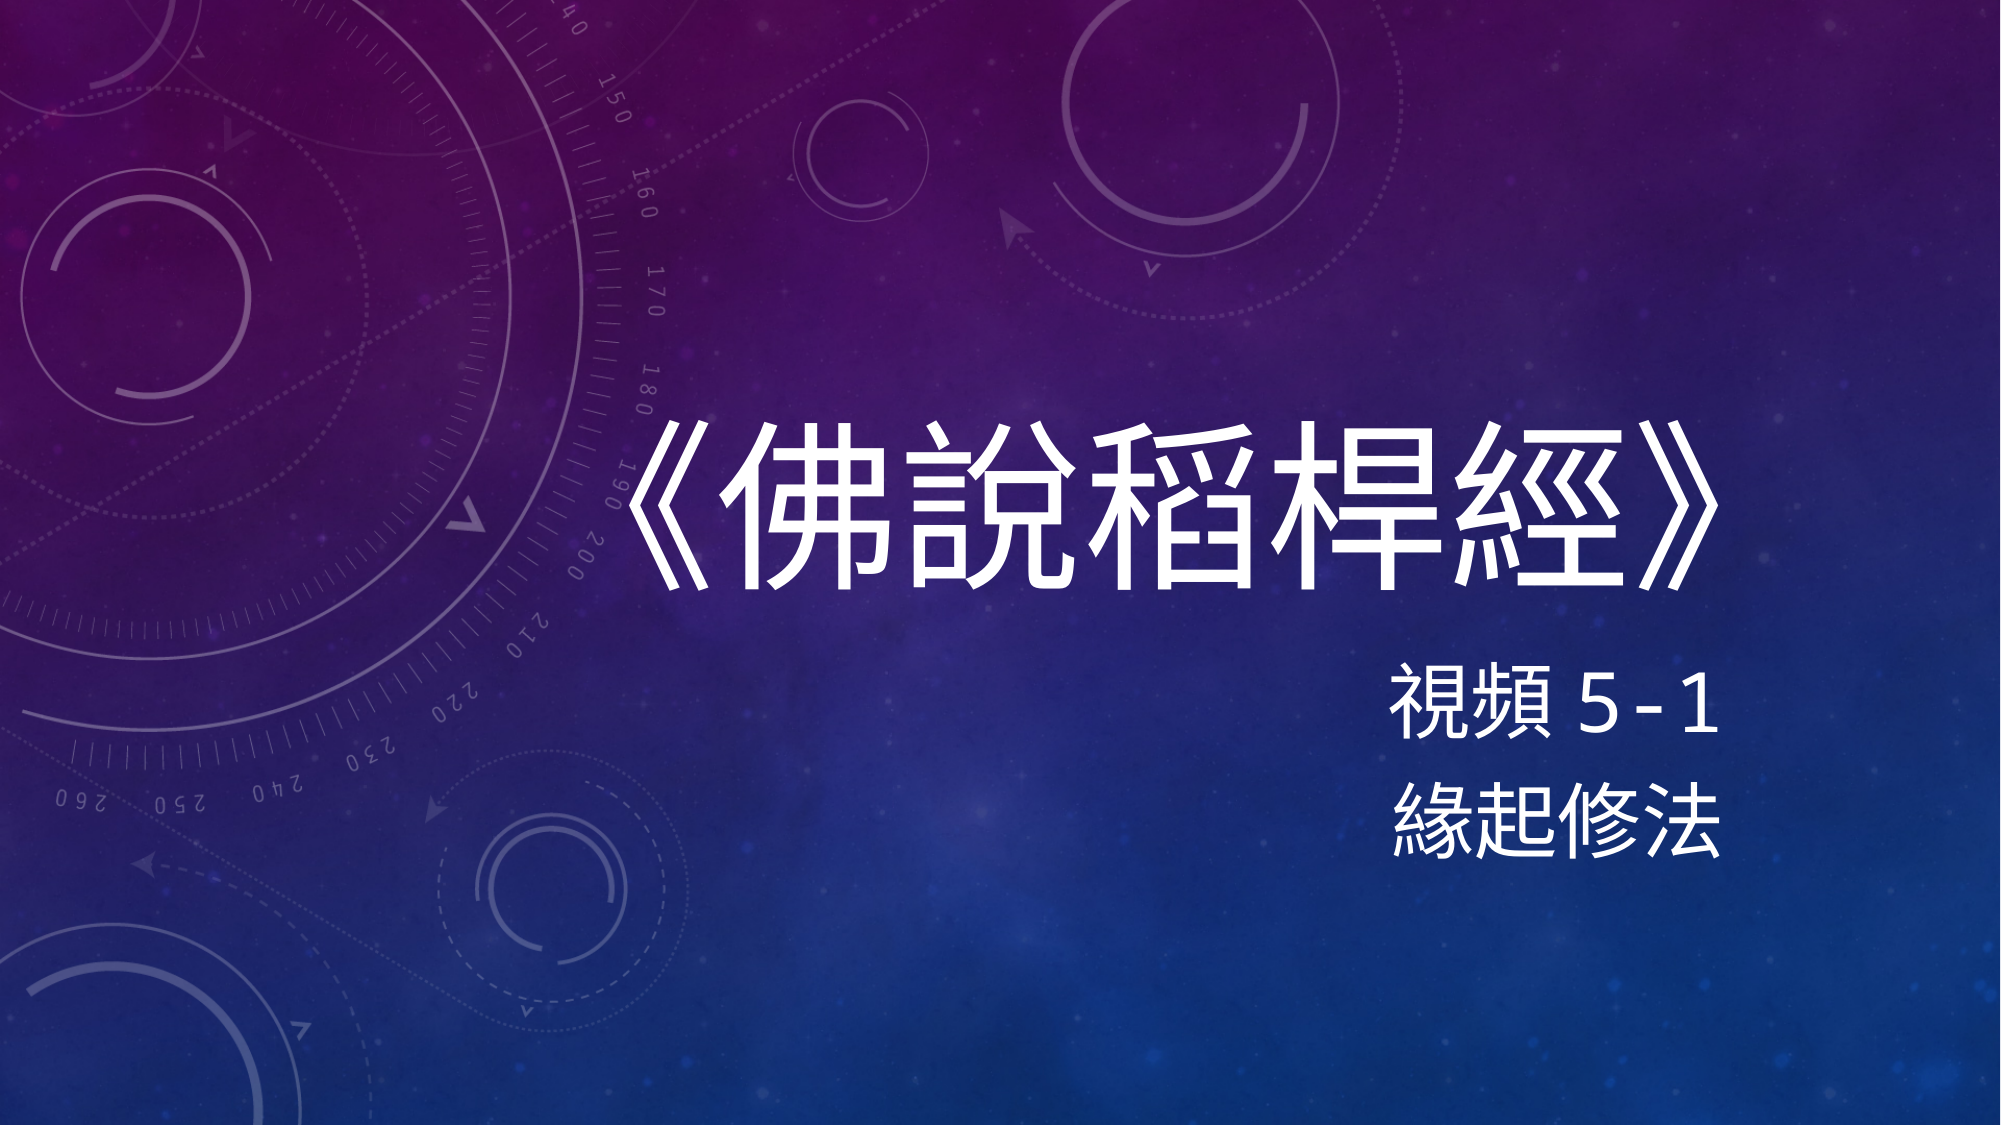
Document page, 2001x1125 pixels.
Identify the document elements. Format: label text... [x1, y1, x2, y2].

title 《佛說稻桿經》 [410, 222, 1831, 620]
picture [0, 0, 2001, 1125]
subtitle 視頻5-1 緣起修法 [502, 641, 1740, 924]
